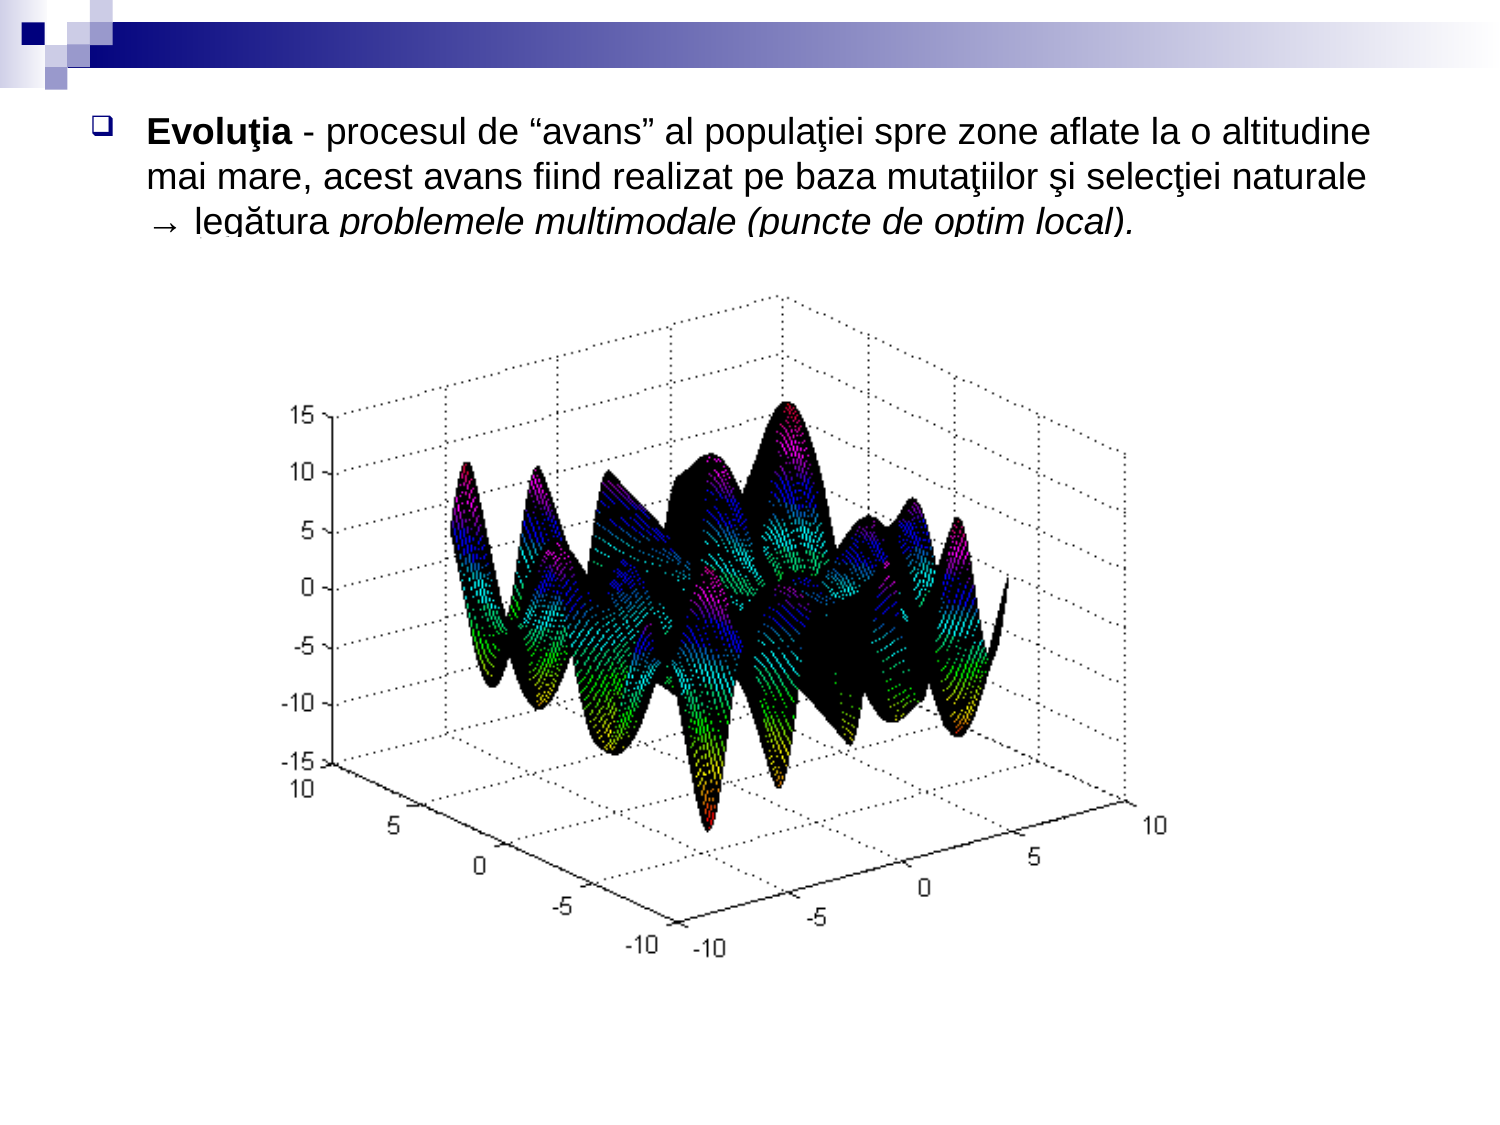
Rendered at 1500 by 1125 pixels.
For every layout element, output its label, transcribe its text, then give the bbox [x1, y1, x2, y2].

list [199, 237, 1226, 1007]
list Evoluţia - procesul de “avans” al populaţiei spre zone aflate la o altitudine mai mare, acest avans fiind realizat pe baza mutaţiilor şi selecţiei naturale → legătura problemele multimodale (puncte de optim local). [75, 99, 1413, 963]
